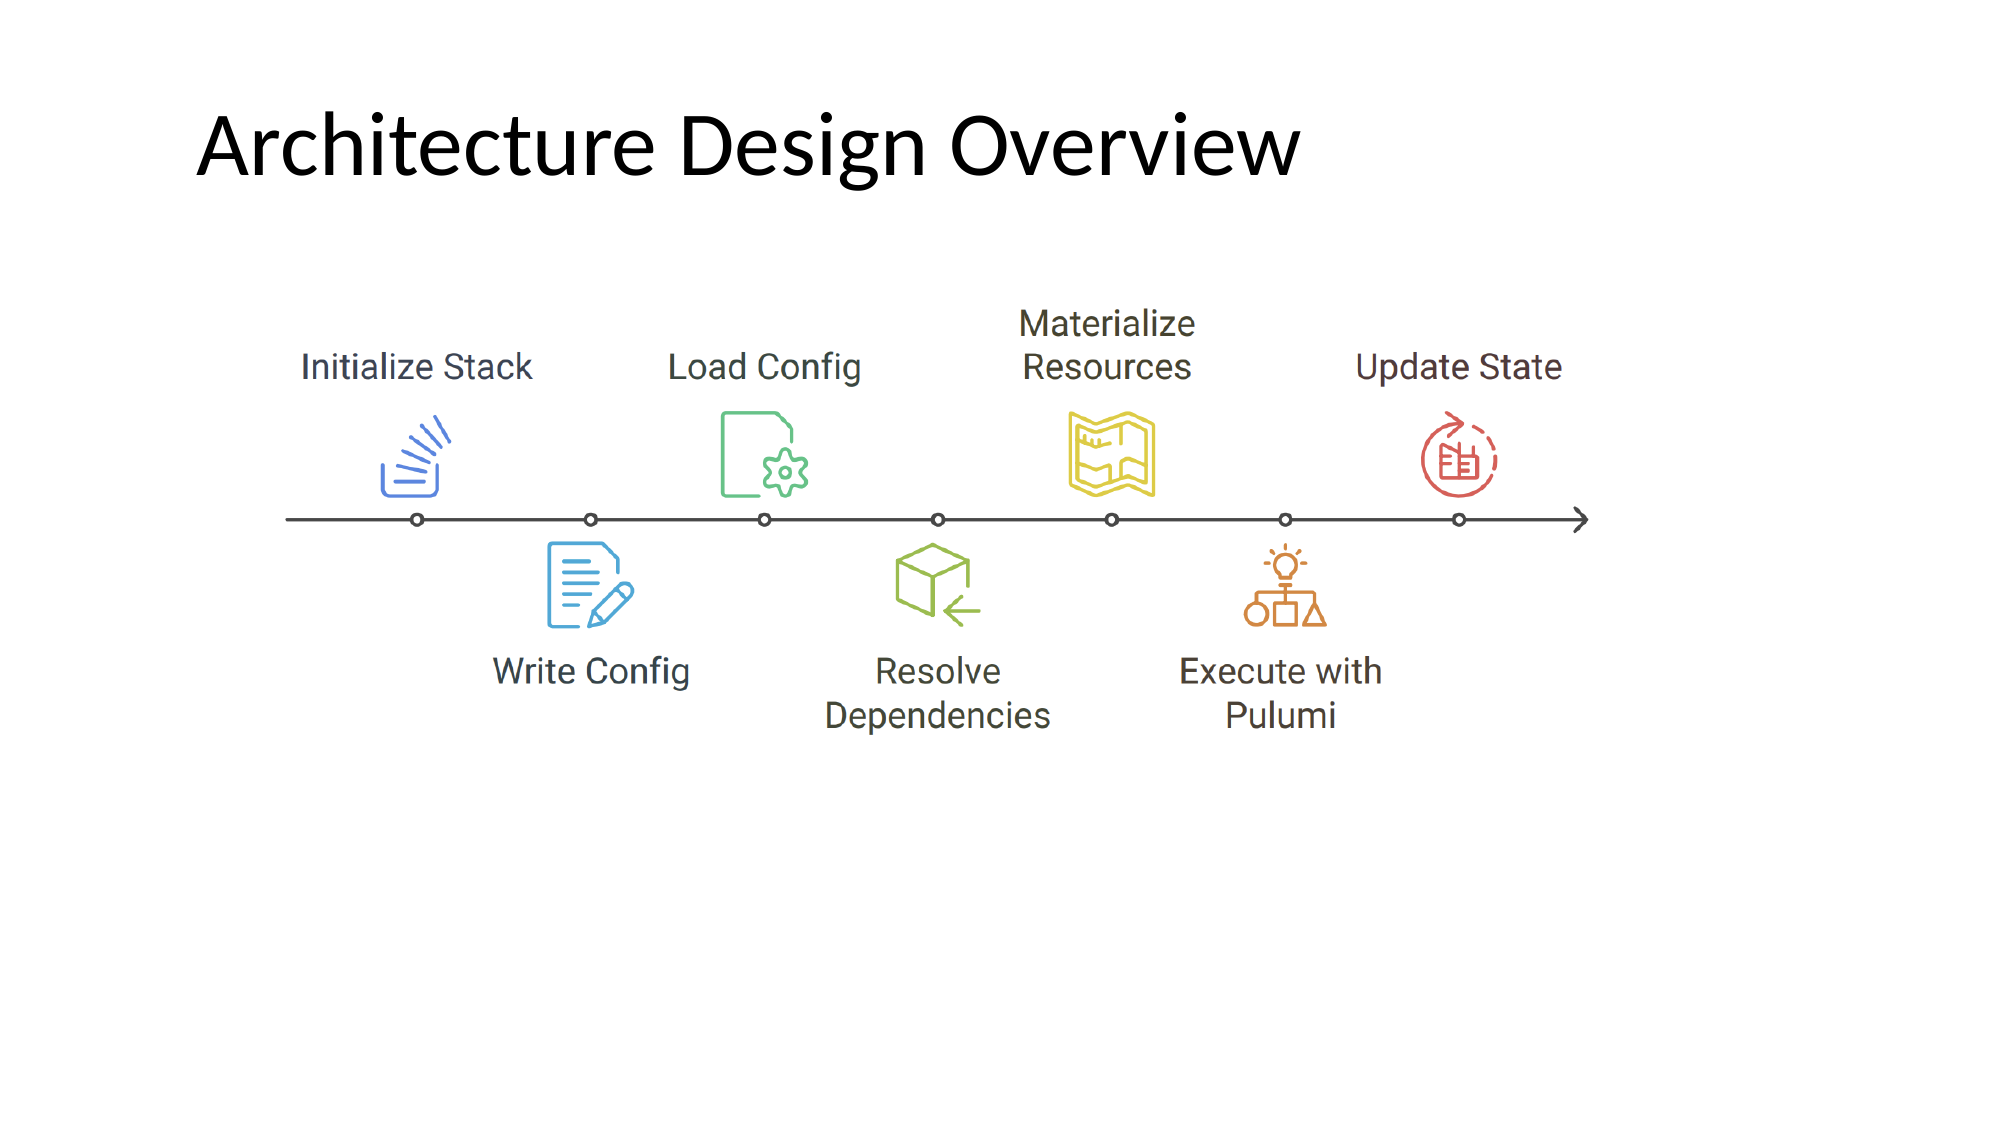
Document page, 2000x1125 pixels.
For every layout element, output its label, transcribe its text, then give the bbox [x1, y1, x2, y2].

picture [224, 269, 1726, 786]
title Architecture Design Overview [75, 45, 1425, 233]
